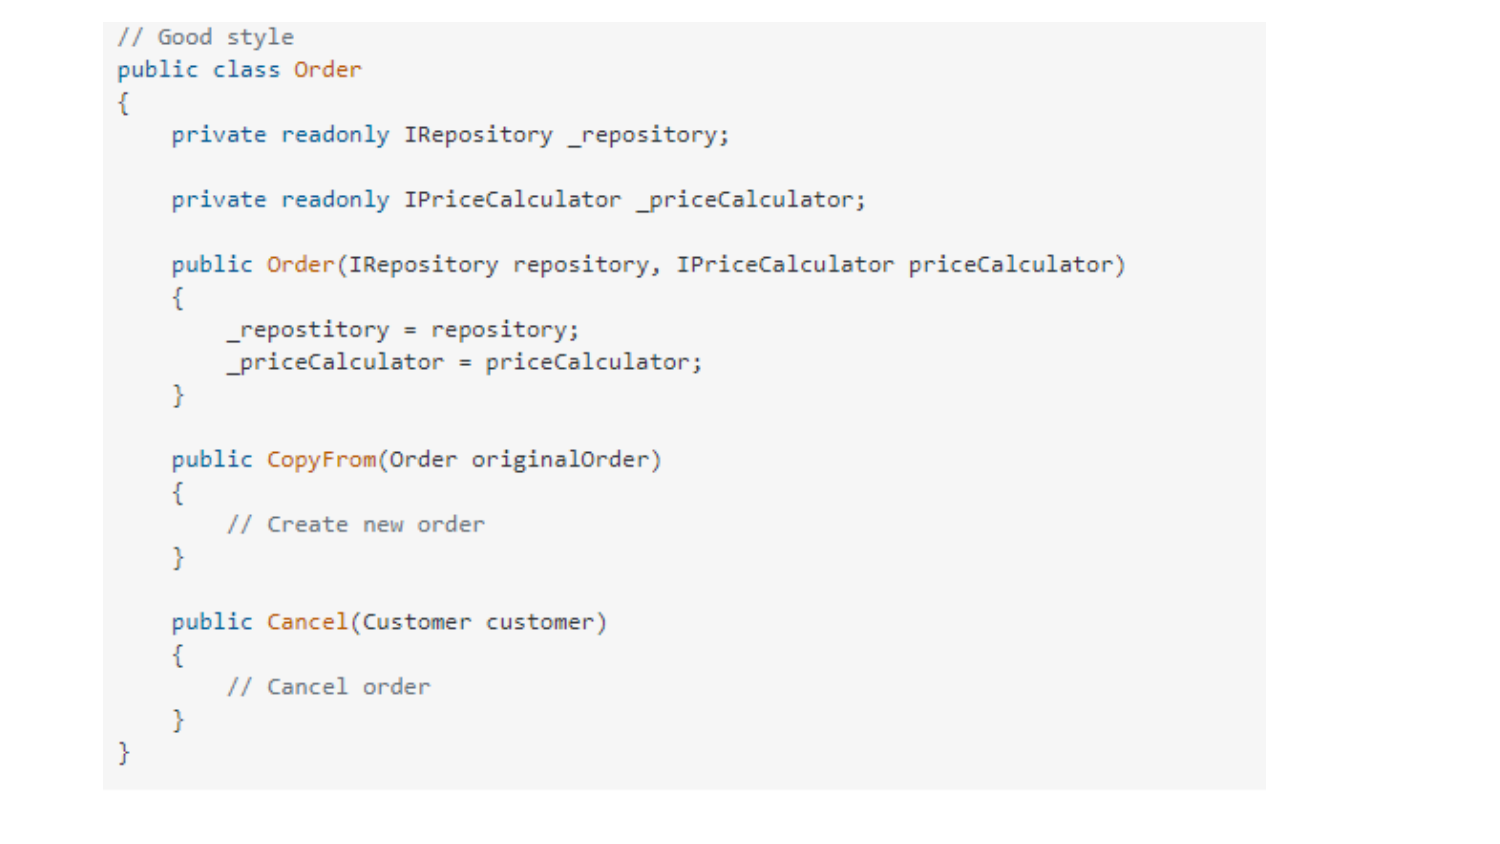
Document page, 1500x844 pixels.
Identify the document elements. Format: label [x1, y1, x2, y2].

picture [103, 22, 1266, 796]
